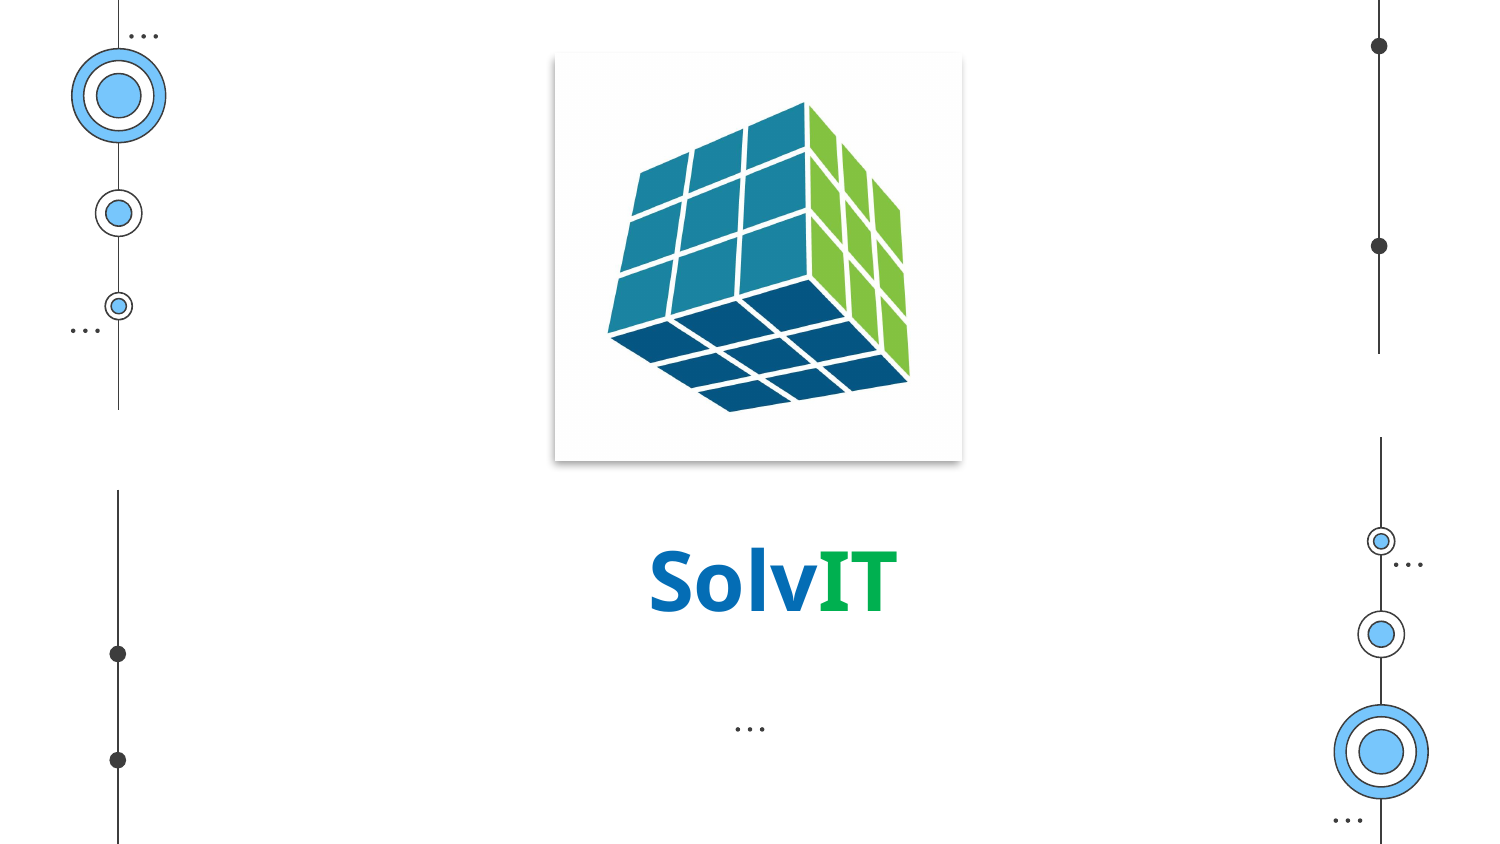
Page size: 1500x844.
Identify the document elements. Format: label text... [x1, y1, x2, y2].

title SolvIT [379, 512, 1168, 608]
picture [554, 53, 962, 461]
